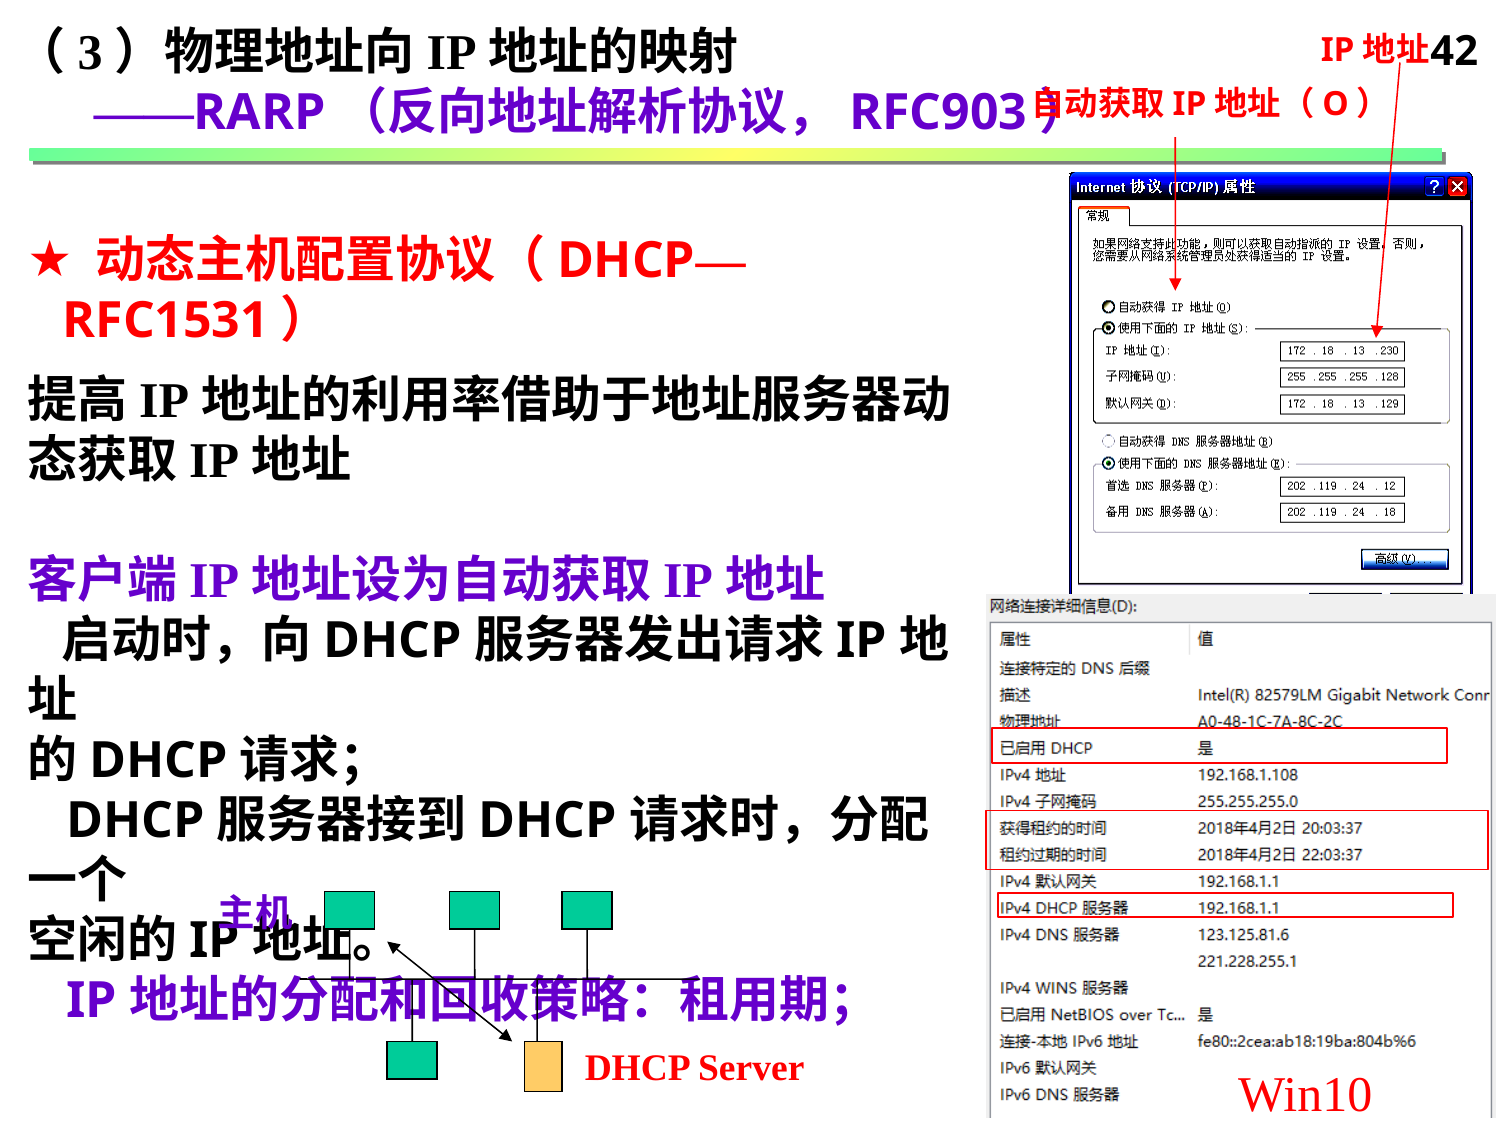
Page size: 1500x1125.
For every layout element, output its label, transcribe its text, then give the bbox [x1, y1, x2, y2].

text_box [1392, 148, 1442, 161]
text_box [29, 148, 1175, 161]
text_box 自动获取IP地址（O） [1016, 74, 1405, 130]
picture [985, 594, 1496, 1118]
text_box IP地址 [1306, 20, 1415, 76]
text_box [1176, 148, 1392, 161]
text_box 动态主机配置协议（DHCP—RFC1531） 提高IP地址的利用率借助于地址服务器动态获取IP地址 客户端IP地址设为自动获取IP地址 启动时，向DHCP服务器发出请求IP地址 的DHCP请求； DHCP服务器接到DHCP请求时，分配一个 空闲的IP地址。 IP地址的分配和回收策略：租用期； [12, 220, 975, 1095]
text_box （3）物理地址向IP地址的映射 ——RARP（反向地址解析协议，RFC903） [0, 12, 1105, 148]
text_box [1068, 172, 1473, 593]
text_box 42 [1415, 16, 1494, 82]
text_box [202, 881, 822, 1097]
